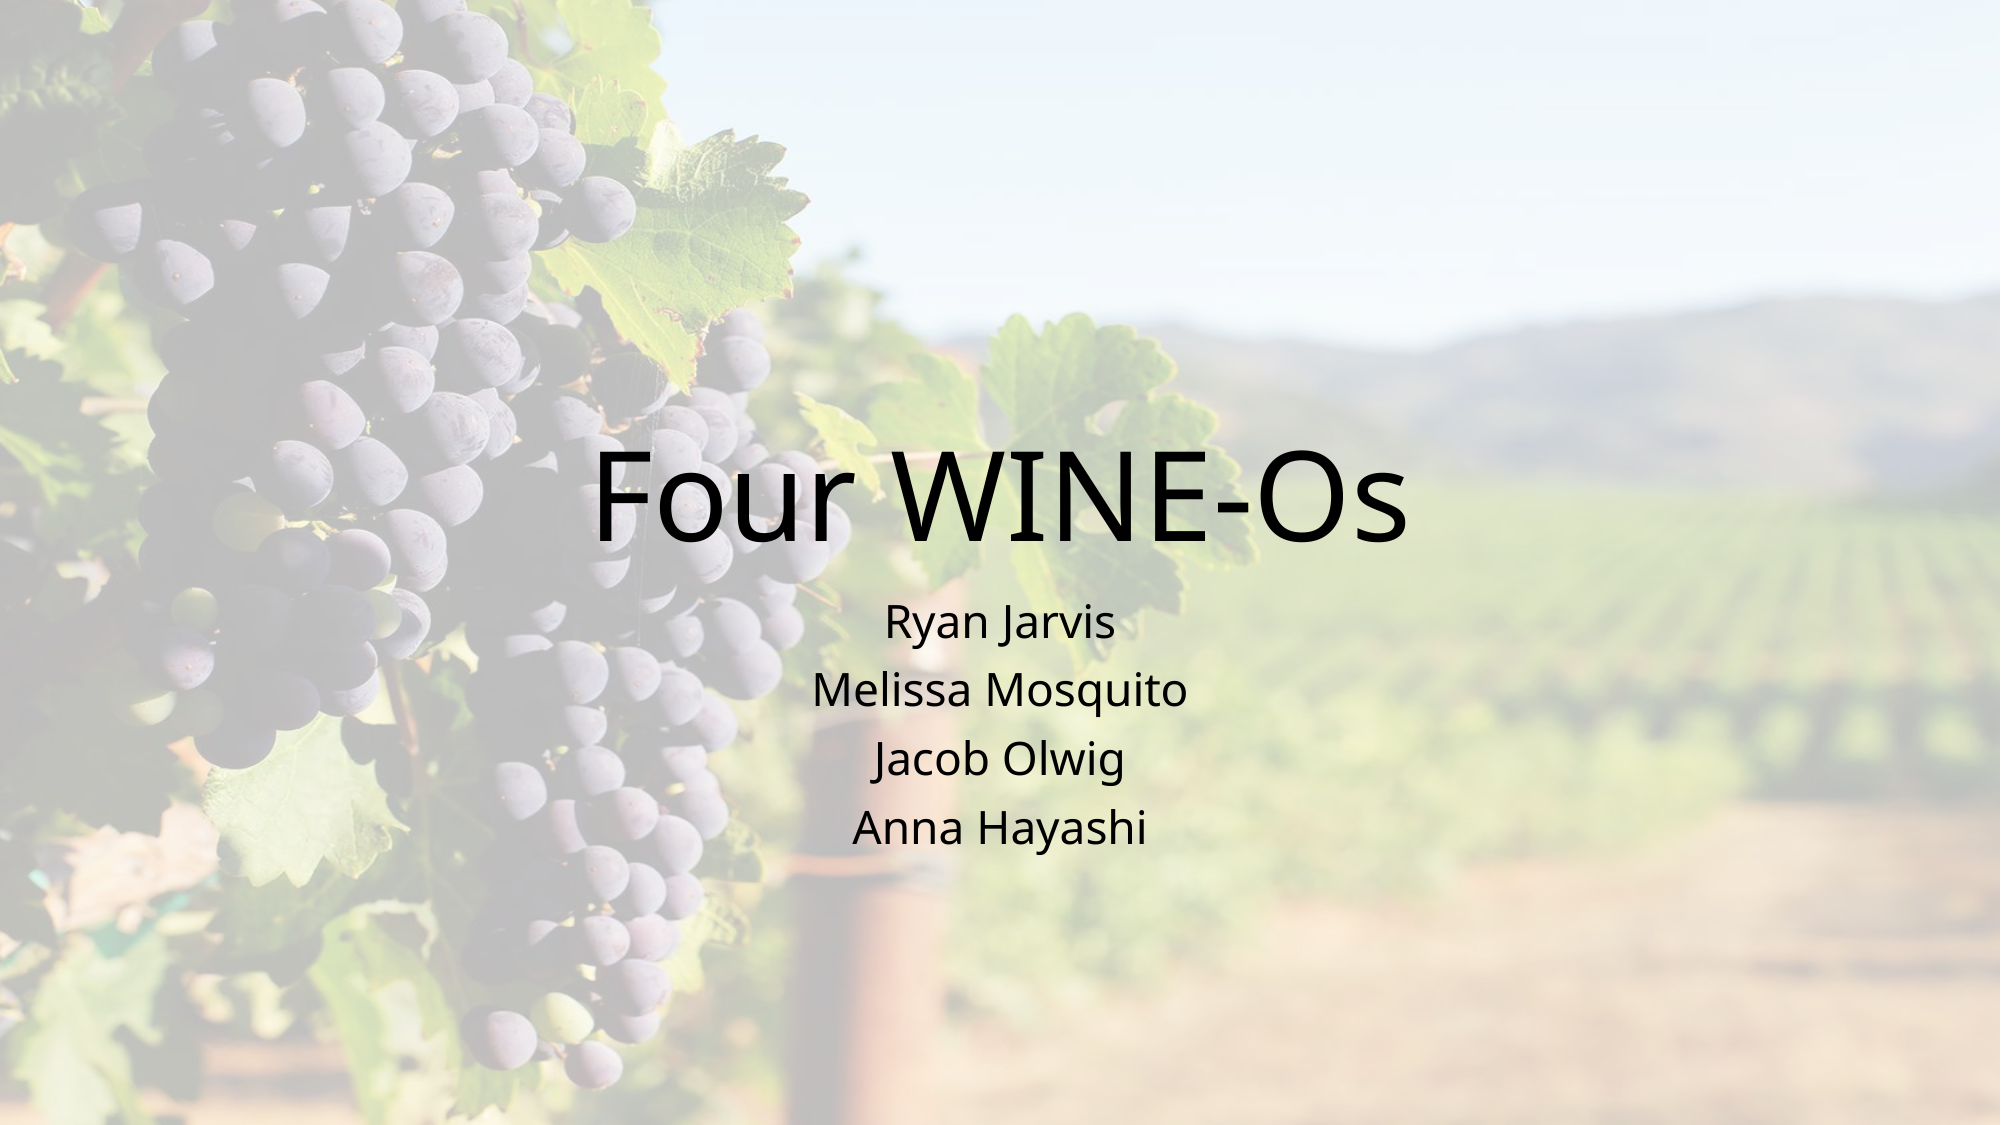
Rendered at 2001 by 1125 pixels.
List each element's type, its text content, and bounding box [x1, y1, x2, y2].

subtitle Ryan Jarvis Melissa Mosquito Jacob Olwig Anna Hayashi [249, 590, 1750, 863]
title Four WINE-Os [249, 184, 1750, 576]
